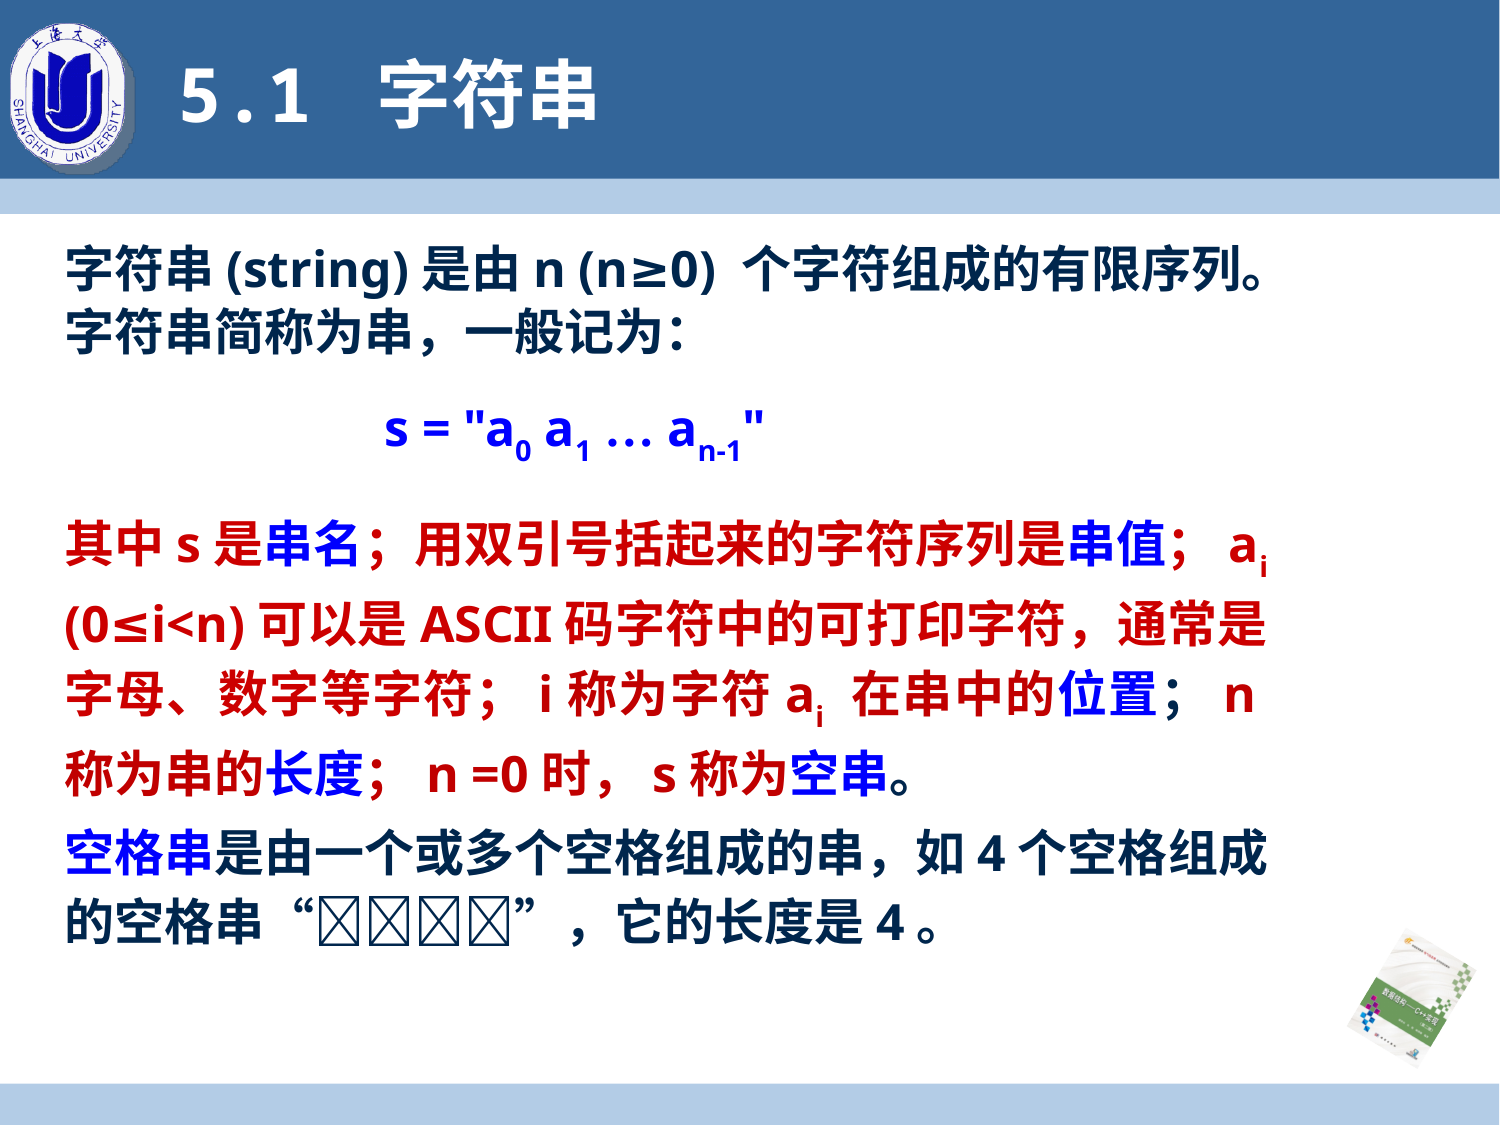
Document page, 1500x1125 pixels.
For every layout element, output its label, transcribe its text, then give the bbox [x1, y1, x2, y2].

list 字符串(string)是由n (n≥0) 个字符组成的有限序列。字符串简称为串，一般记为： s = "a0 a1 … an-1" 其中s是串名；用双引号括起来的字符序列是串值；ai (0≤i<n)可以是ASCII码字符中的可打印字符，通常是字母、数字等字符；i称为字符ai 在串中的位置；n称为串的长度；n =0时，s称为空串。 空格串是由一个或多个空格组成的串，如4个空格组成的空格串“”，它的长度是4。 [49, 227, 1283, 1060]
picture [4, 17, 128, 176]
title 5.1 字符串 [162, 23, 1436, 161]
picture [1347, 928, 1476, 1068]
